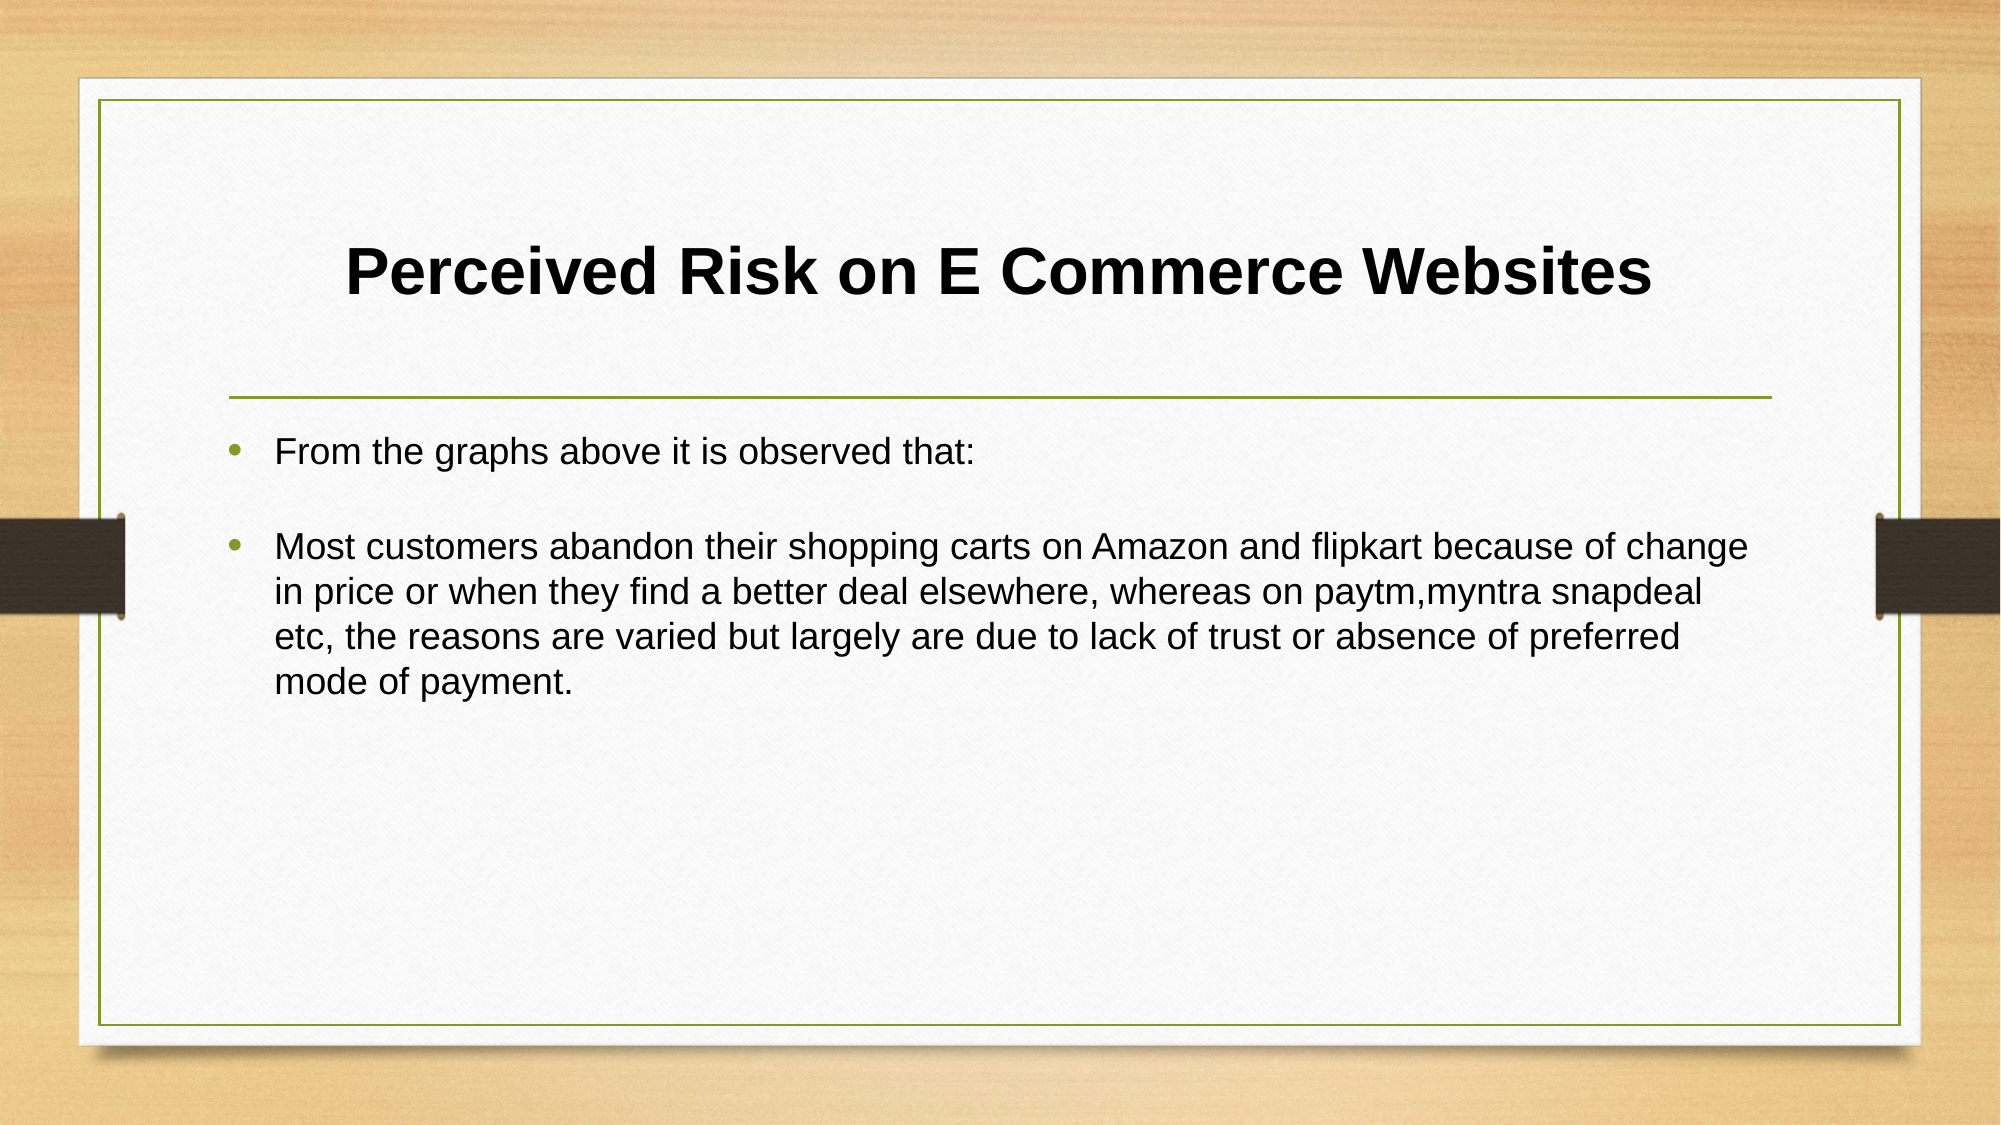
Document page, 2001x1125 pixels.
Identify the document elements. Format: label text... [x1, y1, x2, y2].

picture [0, 0, 2001, 1125]
title Perceived Risk on E Commerce Websites [212, 161, 1788, 375]
list From the graphs above it is observed that: Most customers abandon their shopping carts on Amazon and flipkart because of change in price or when they find a better deal elsewhere, whereas on paytm,myntra snapdeal etc, the reasons are varied but largely are due to lack of trust or absence of preferred mode of payment. [212, 419, 1788, 964]
